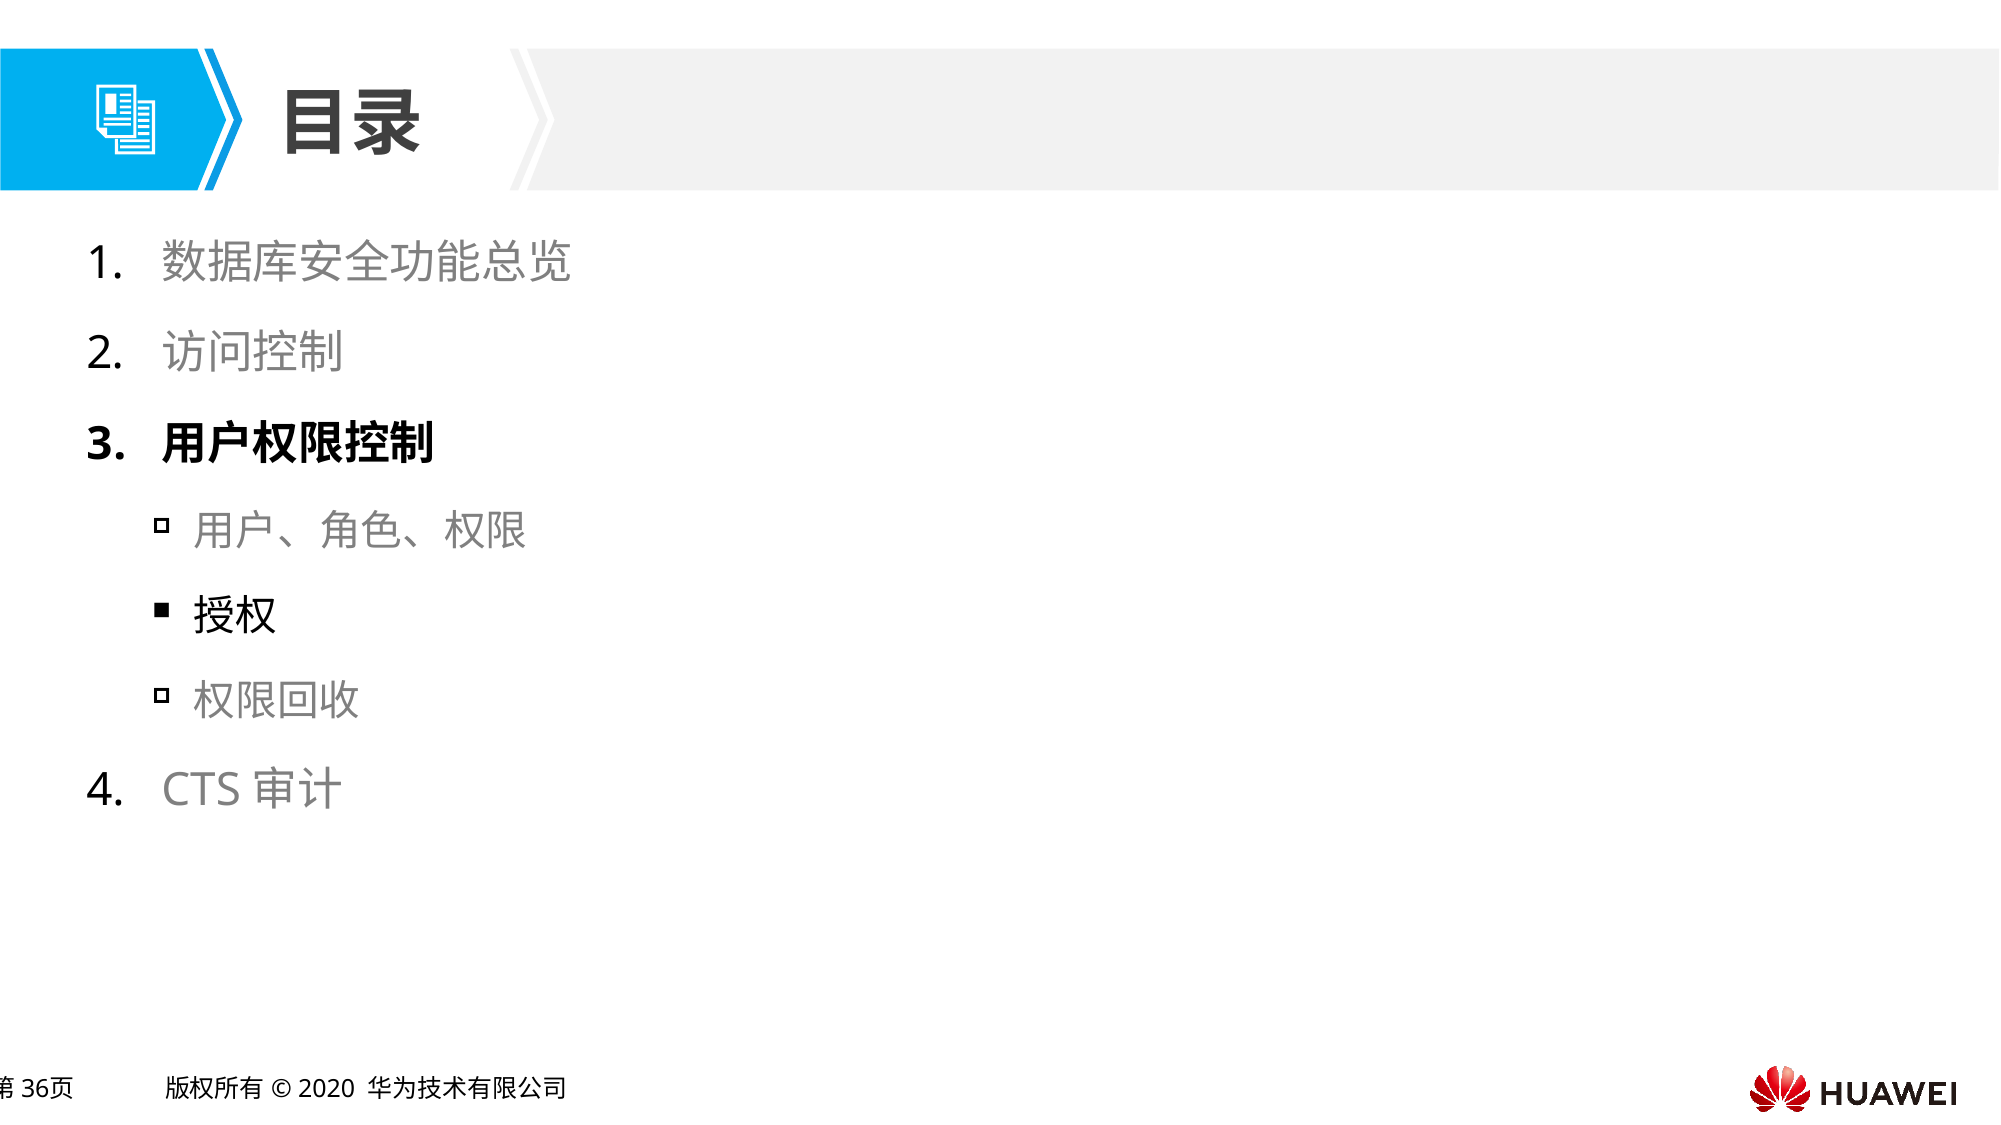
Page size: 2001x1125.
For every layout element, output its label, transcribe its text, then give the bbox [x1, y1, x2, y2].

list 数据库安全功能总览 访问控制 用户权限控制 用户、角色、权限 授权 权限回收 CTS审计 [72, 203, 1929, 972]
picture [1750, 1066, 1956, 1112]
